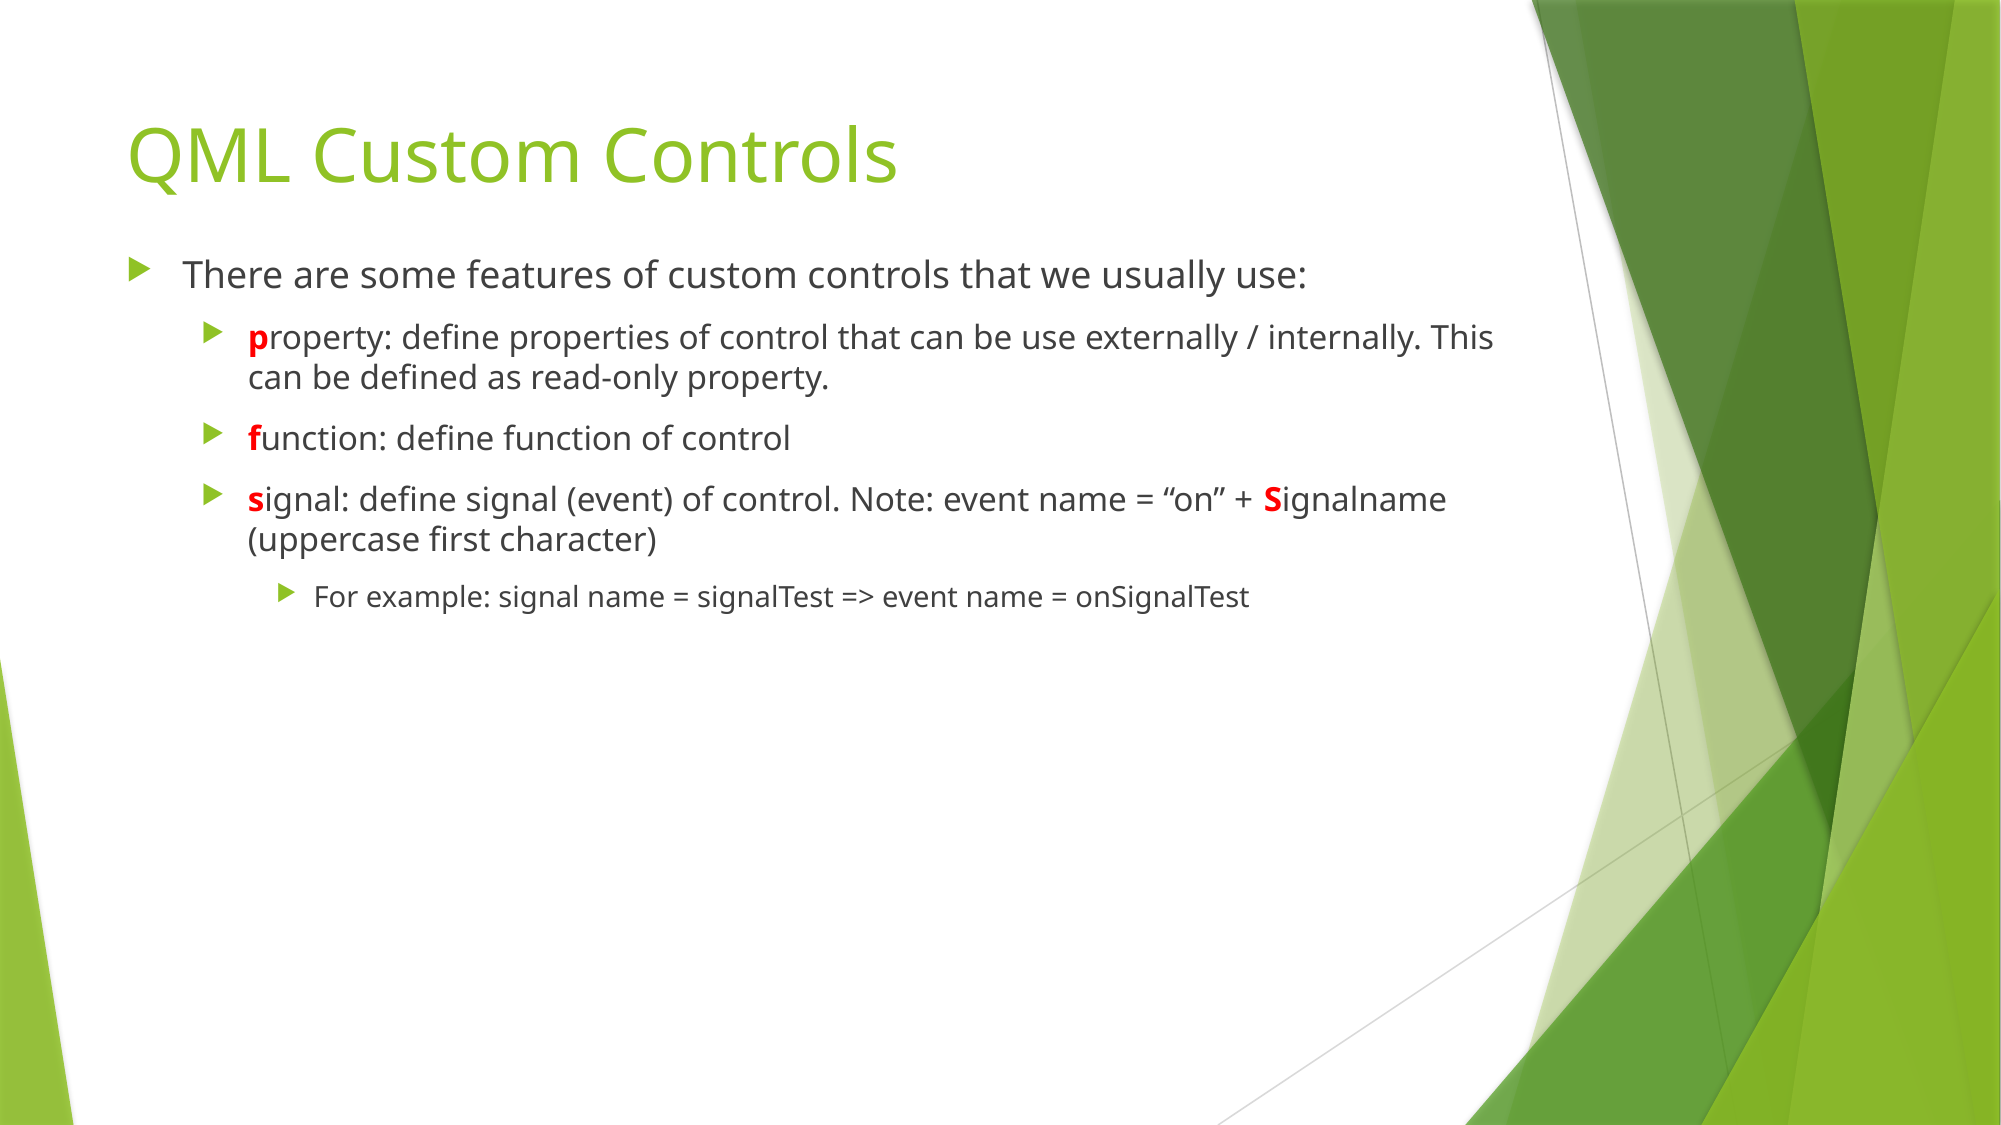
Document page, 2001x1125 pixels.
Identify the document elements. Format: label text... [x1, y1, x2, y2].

text_box QML Custom Controls [111, 99, 1522, 215]
list There are some features of custom controls that we usually use: property: define properties of control that can be use externally / internally. This can be defined as read-only property. function: define function of control signal: define signal (event) of control. Note: event name = “on” + Signalname (uppercase first character) For example: signal name = signalTest => event name = onSignalTest [111, 243, 1522, 991]
